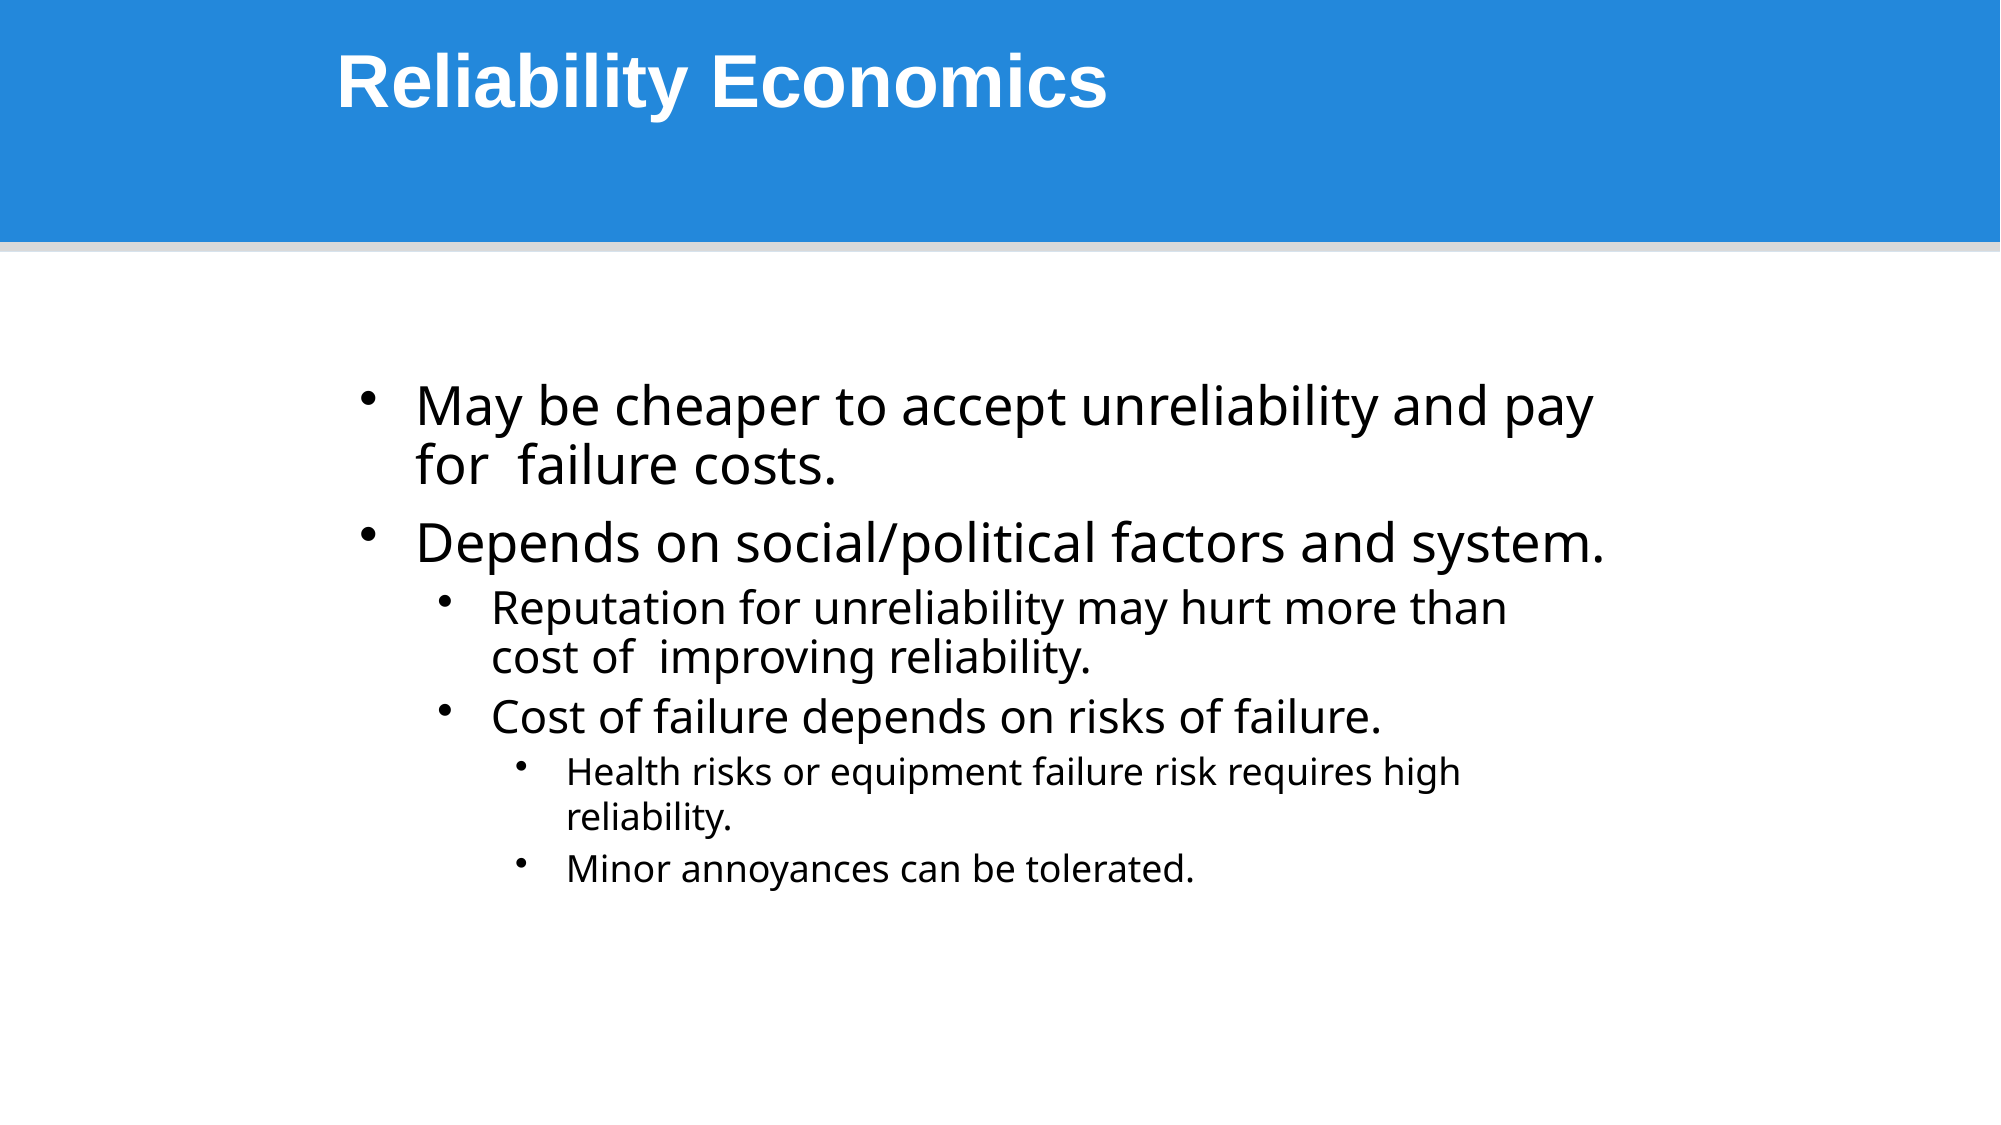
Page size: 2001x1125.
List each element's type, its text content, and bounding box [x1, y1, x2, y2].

text_box May be cheaper to accept unreliability and pay for failure costs. Depends on social/political factors and system. Reputation for unreliability may hurt more than cost of improving reliability. Cost of failure depends on risks of failure. Health risks or equipment failure risk requires high reliability. Minor annoyances can be tolerated. [357, 368, 1613, 890]
text_box Reliability Economics [336, 32, 1663, 123]
title Reliability Economics [338, 242, 1118, 433]
